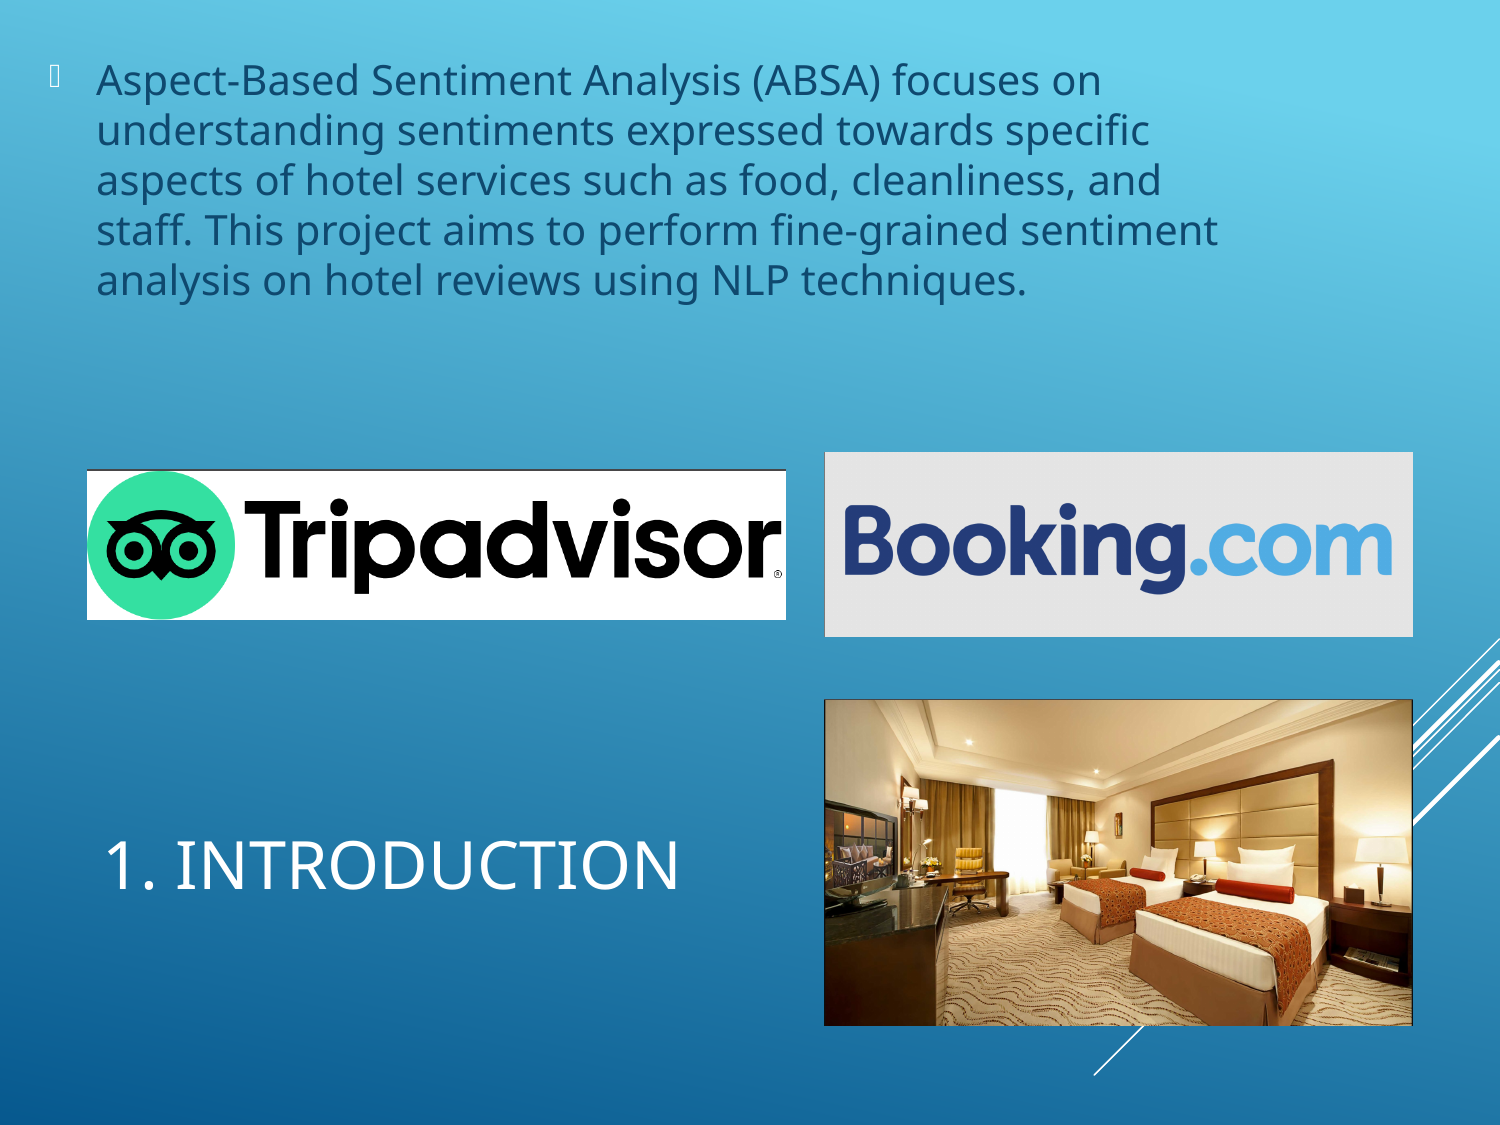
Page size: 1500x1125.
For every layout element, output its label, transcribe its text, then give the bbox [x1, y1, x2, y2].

picture [823, 699, 1413, 1026]
picture [823, 452, 1413, 637]
list Aspect-Based Sentiment Analysis (ABSA) focuses on understanding sentiments expressed towards specific aspects of hotel services such as food, cleanliness, and staff. This project aims to perform fine-grained sentiment analysis on hotel reviews using NLP techniques. [34, 0, 1265, 394]
title 1. Introduction [87, 737, 823, 988]
picture [87, 469, 787, 620]
